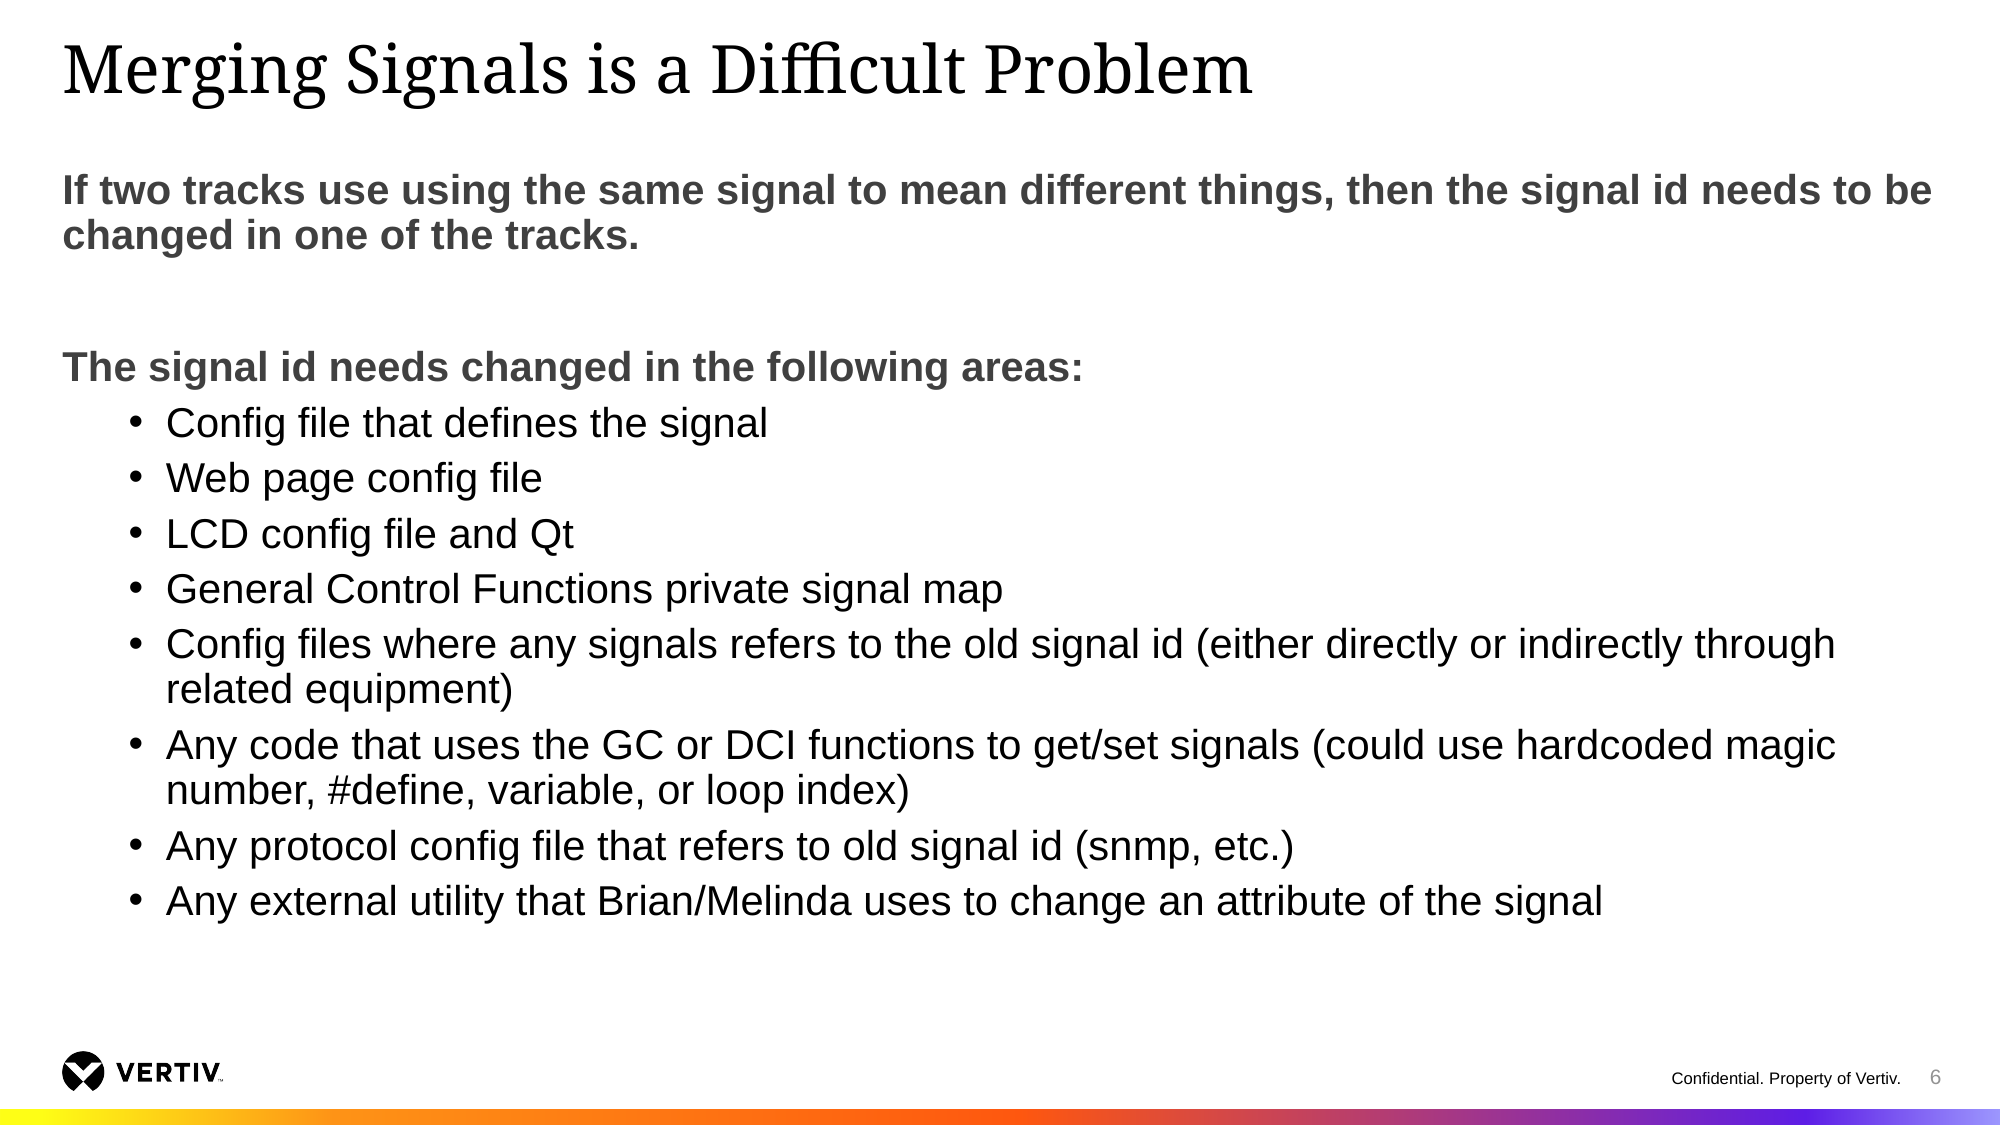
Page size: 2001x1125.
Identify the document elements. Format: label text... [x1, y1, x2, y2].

title Merging Signals is a Difficult Problem [62, 26, 1938, 118]
slide_number 6 [1874, 1059, 1957, 1094]
picture [0, 1032, 2000, 1125]
list If two tracks use using the same signal to mean different things, then the signal id needs to be changed in one of the tracks. The signal id needs changed in the following areas: Config file that defines the signal Web page config file LCD config file and Qt General Control Functions private signal map Config files where any signals refers to the old signal id (either directly or indirectly through related equipment) Any code that uses the GC or DCI functions to get/set signals (could use hardcoded magic number, #define, variable, or loop index) Any protocol config file that refers to old signal id (snmp, etc.) Any external utility that Brian/Melinda uses to change an attribute of the signal [62, 168, 1938, 1013]
